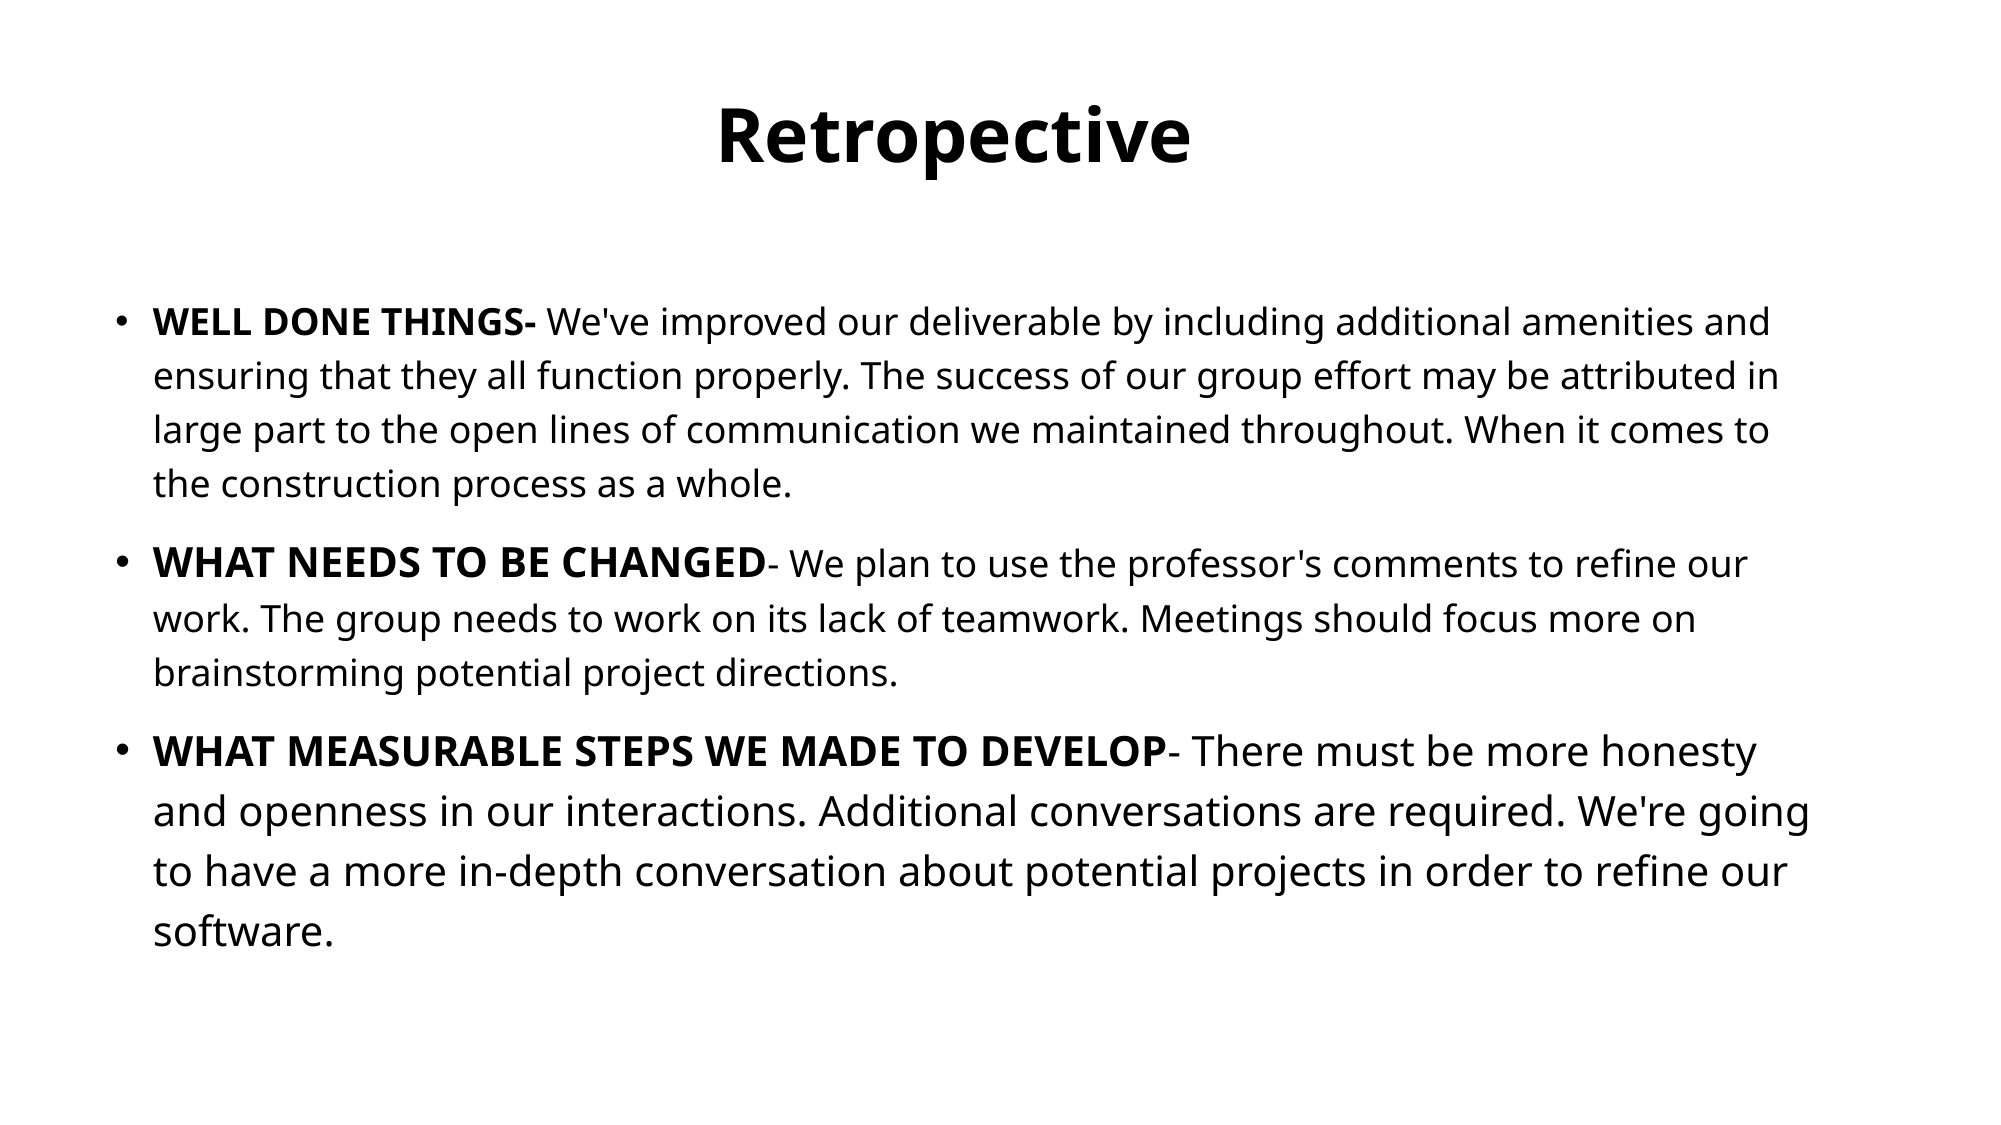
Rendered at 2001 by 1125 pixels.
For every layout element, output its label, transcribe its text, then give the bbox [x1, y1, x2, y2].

list WELL DONE THINGS- We've improved our deliverable by including additional amenities and ensuring that they all function properly. The success of our group effort may be attributed in large part to the open lines of communication we maintained throughout. When it comes to the construction process as a whole. WHAT NEEDS TO BE CHANGED- We plan to use the professor's comments to refine our work. The group needs to work on its lack of teamwork. Meetings should focus more on brainstorming potential project directions. WHAT MEASURABLE STEPS WE MADE TO DEVELOP- There must be more honesty and openness in our interactions. Additional conversations are required. We're going to have a more in-depth conversation about potential projects in order to refine our software. [100, 281, 1849, 1035]
title Retropective [100, 90, 1849, 276]
